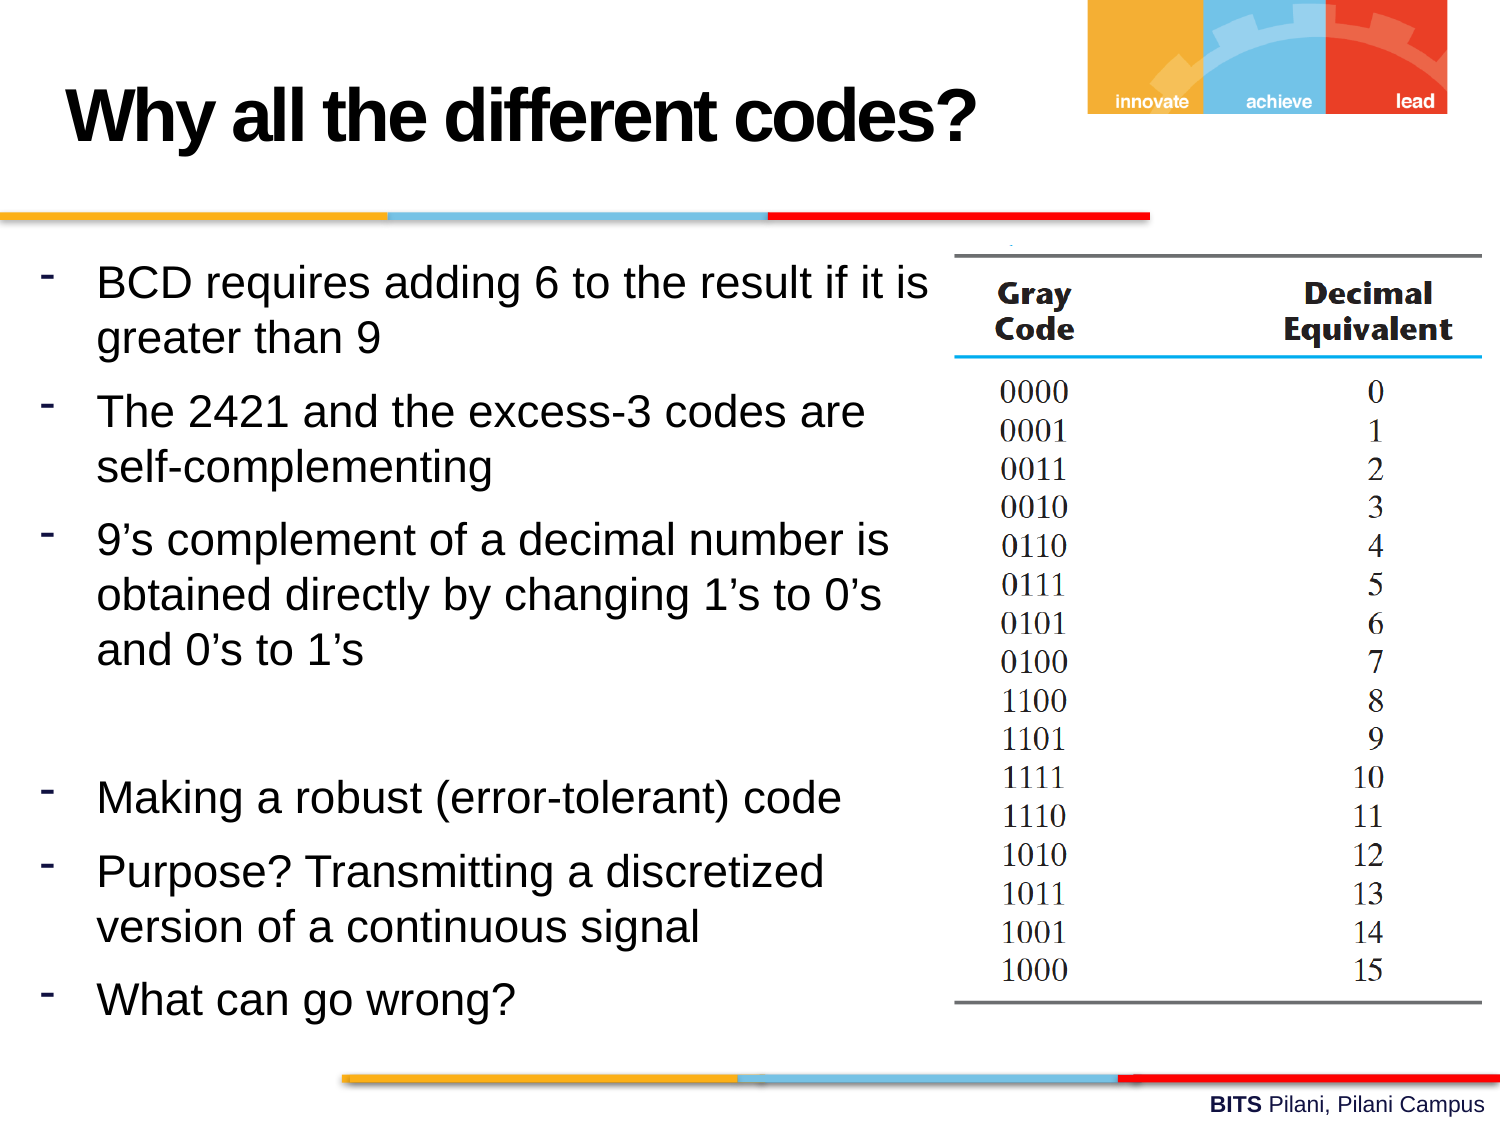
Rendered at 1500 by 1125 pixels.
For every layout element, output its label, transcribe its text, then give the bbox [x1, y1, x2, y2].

list Why all the different codes? [50, 24, 1088, 213]
list BCD requires adding 6 to the result if it is greater than 9 The 2421 and the excess‐3 codes are self‐complementing 9’s complement of a decimal number is obtained directly by changing 1’s to 0’s and 0’s to 1’s Making a robust (error-tolerant) code Purpose? Transmitting a discretized version of a continuous signal What can go wrong? [24, 245, 947, 988]
picture [1087, 0, 1448, 114]
picture [949, 244, 1482, 1013]
